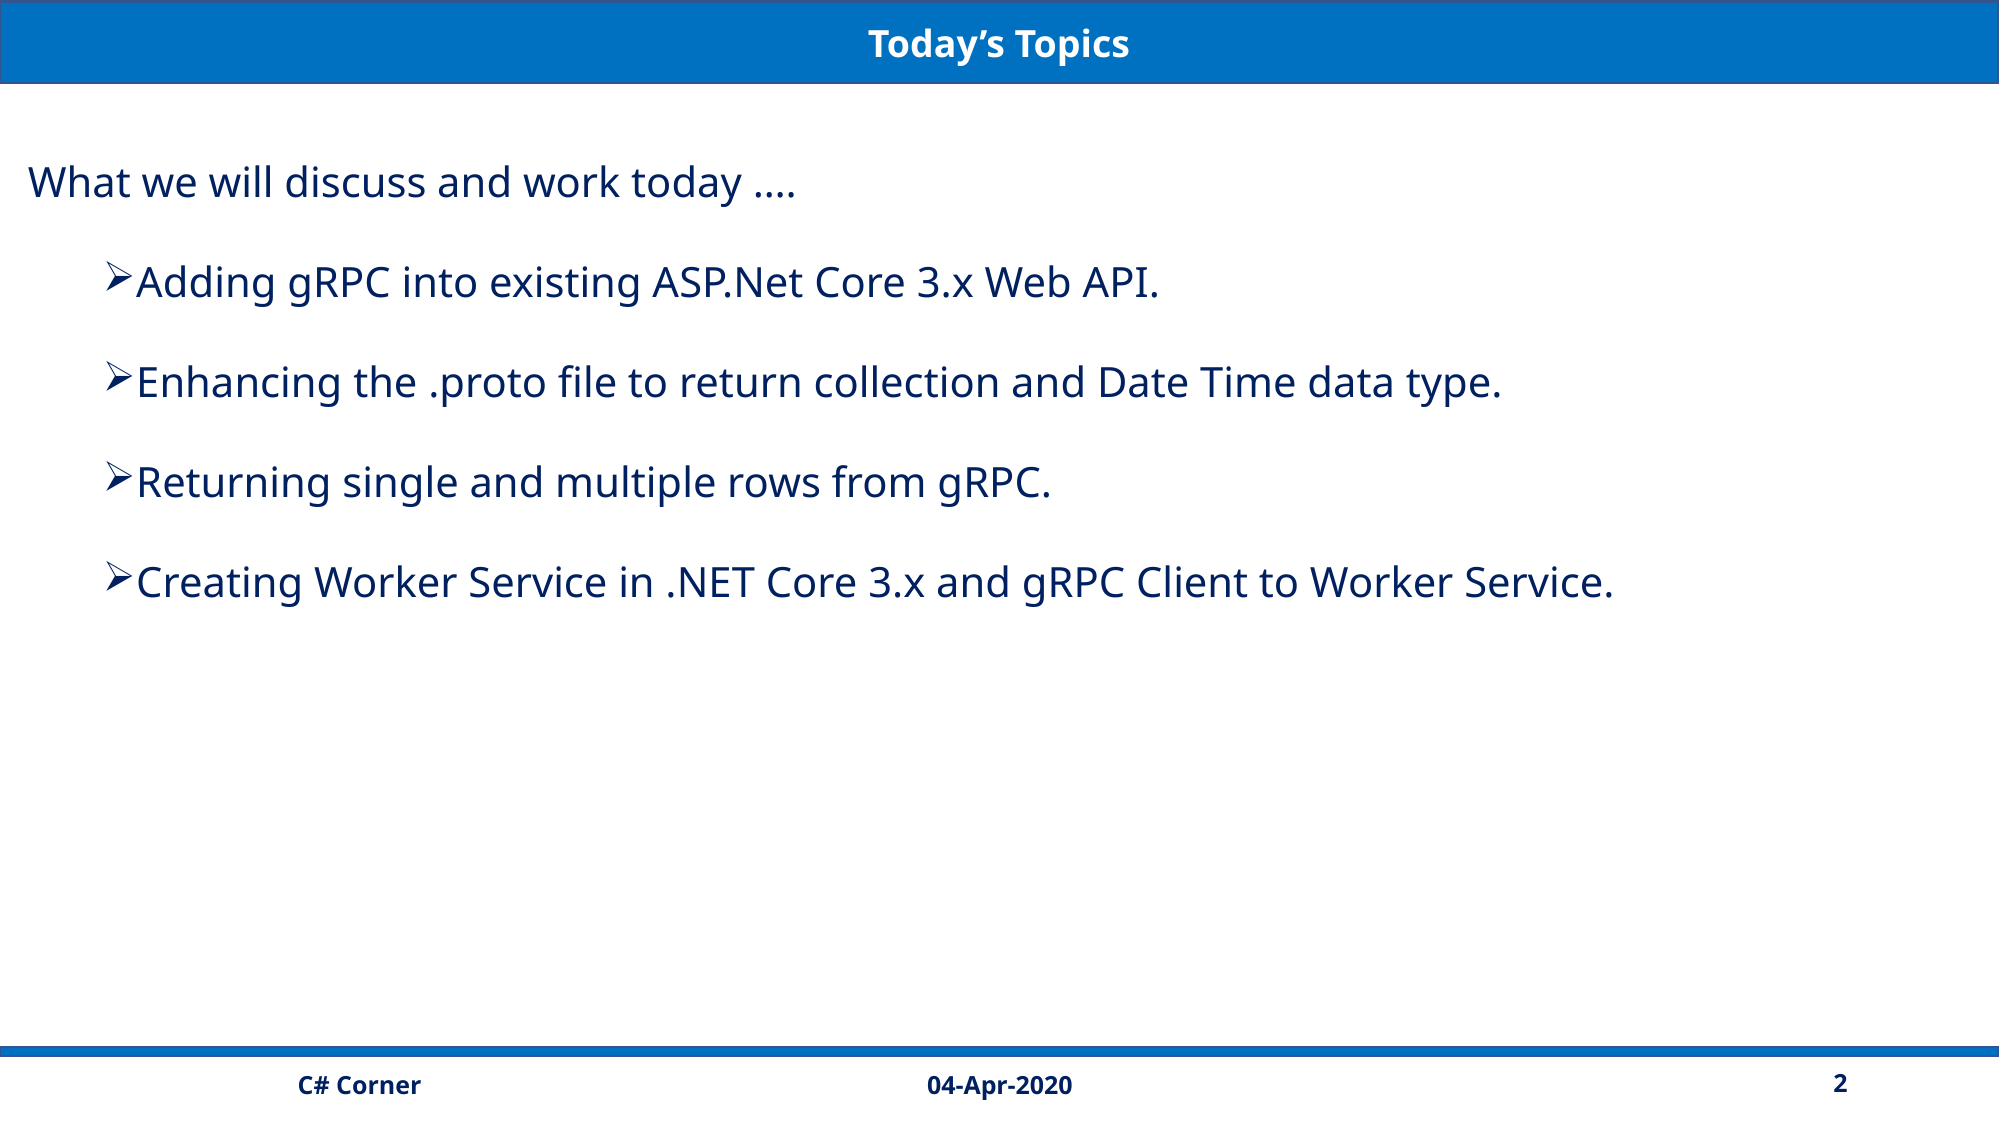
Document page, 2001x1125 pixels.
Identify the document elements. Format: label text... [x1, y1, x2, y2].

text_box C# Corner [21, 1054, 697, 1115]
footer 04-Apr-2020 [697, 1054, 1338, 1115]
text_box What we will discuss and work today …. Adding gRPC into existing ASP.Net Core 3.x Web API. Enhancing the .proto file to return collection and Date Time data type. Returning single and multiple rows from gRPC. Creating Worker Service in .NET Core 3.x and gRPC Client to Worker Service. [13, 98, 1988, 614]
text_box [0, 1046, 1999, 1057]
text_box Today’s Topics [0, 0, 1999, 84]
slide_number 2 [1412, 1054, 1863, 1115]
